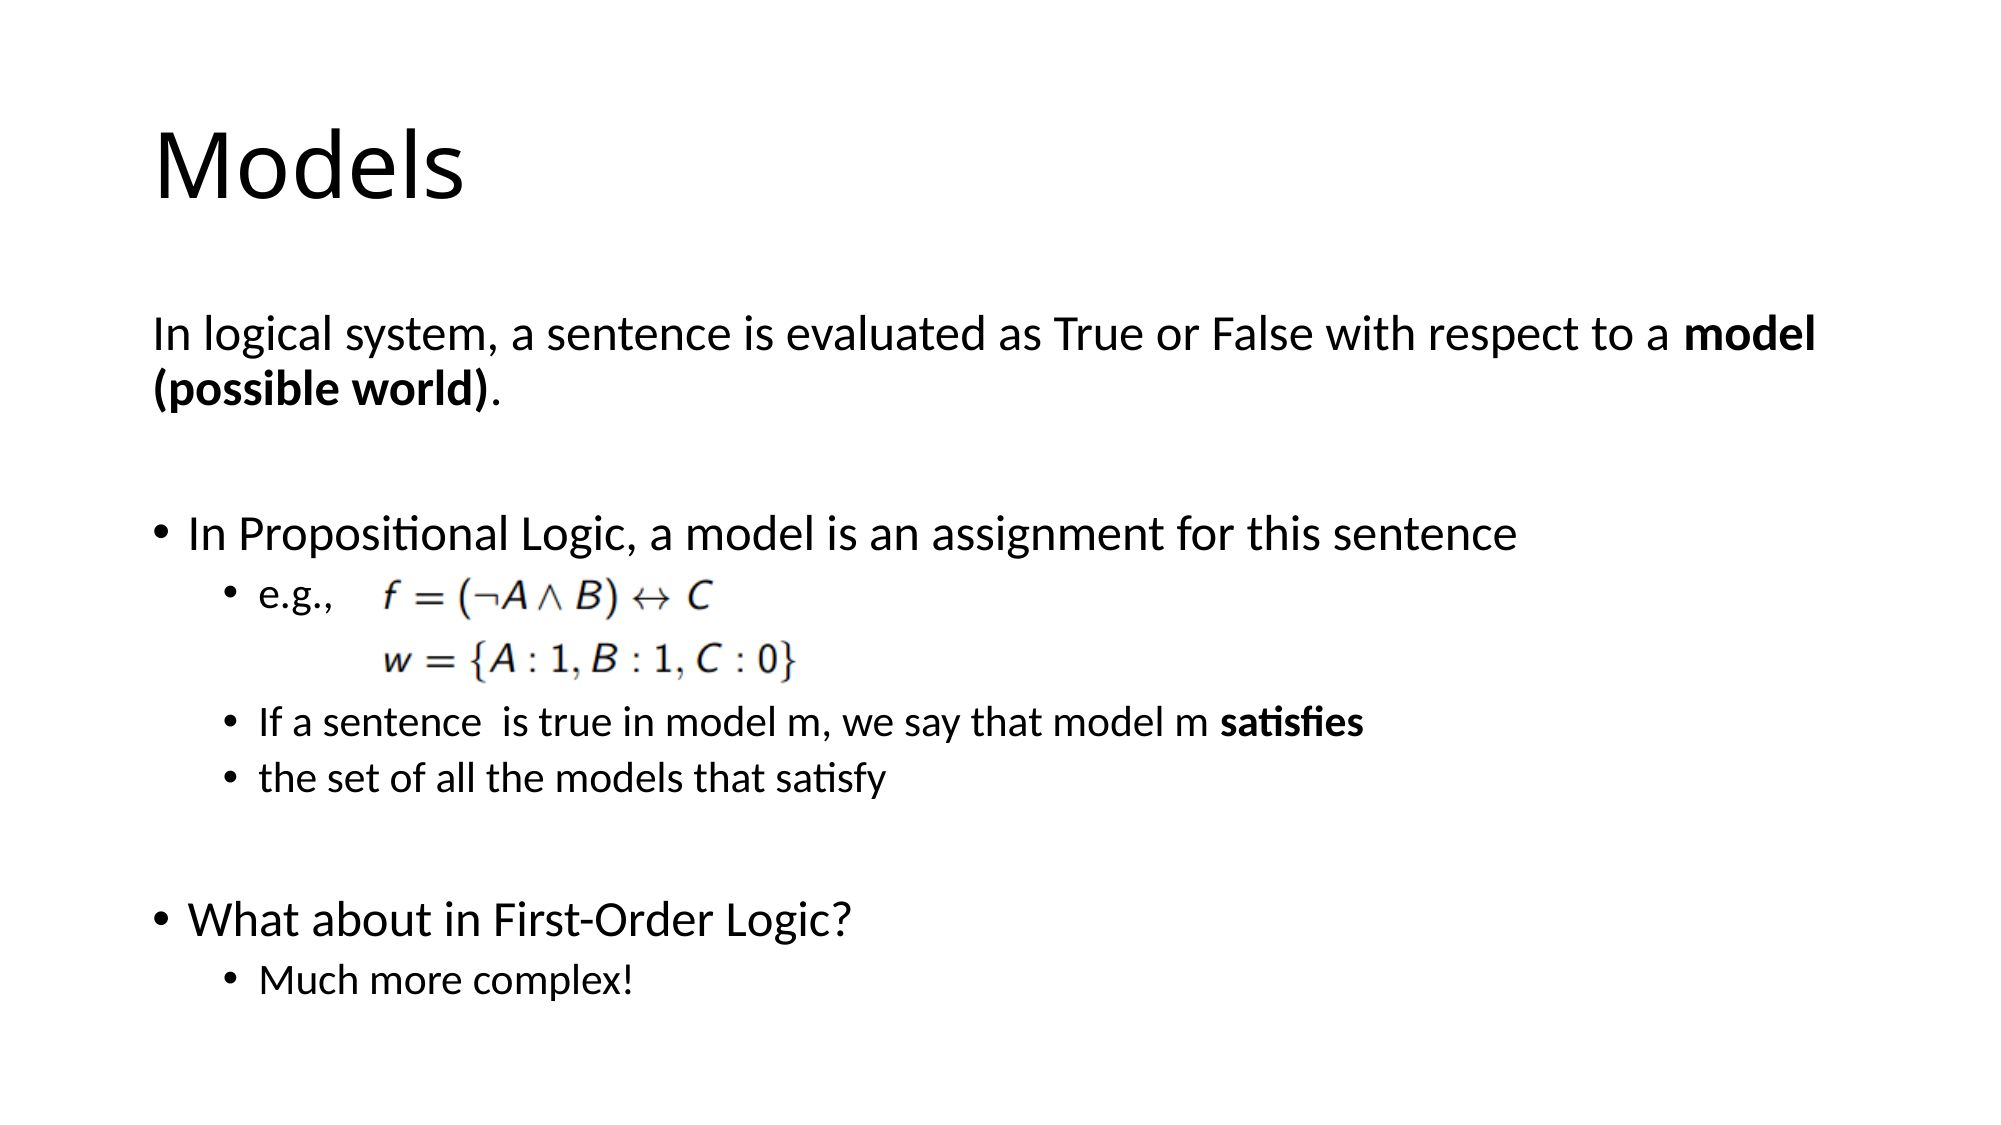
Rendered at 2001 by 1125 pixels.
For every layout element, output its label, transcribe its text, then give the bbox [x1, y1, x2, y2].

title Models [137, 59, 1863, 278]
picture [370, 562, 846, 699]
